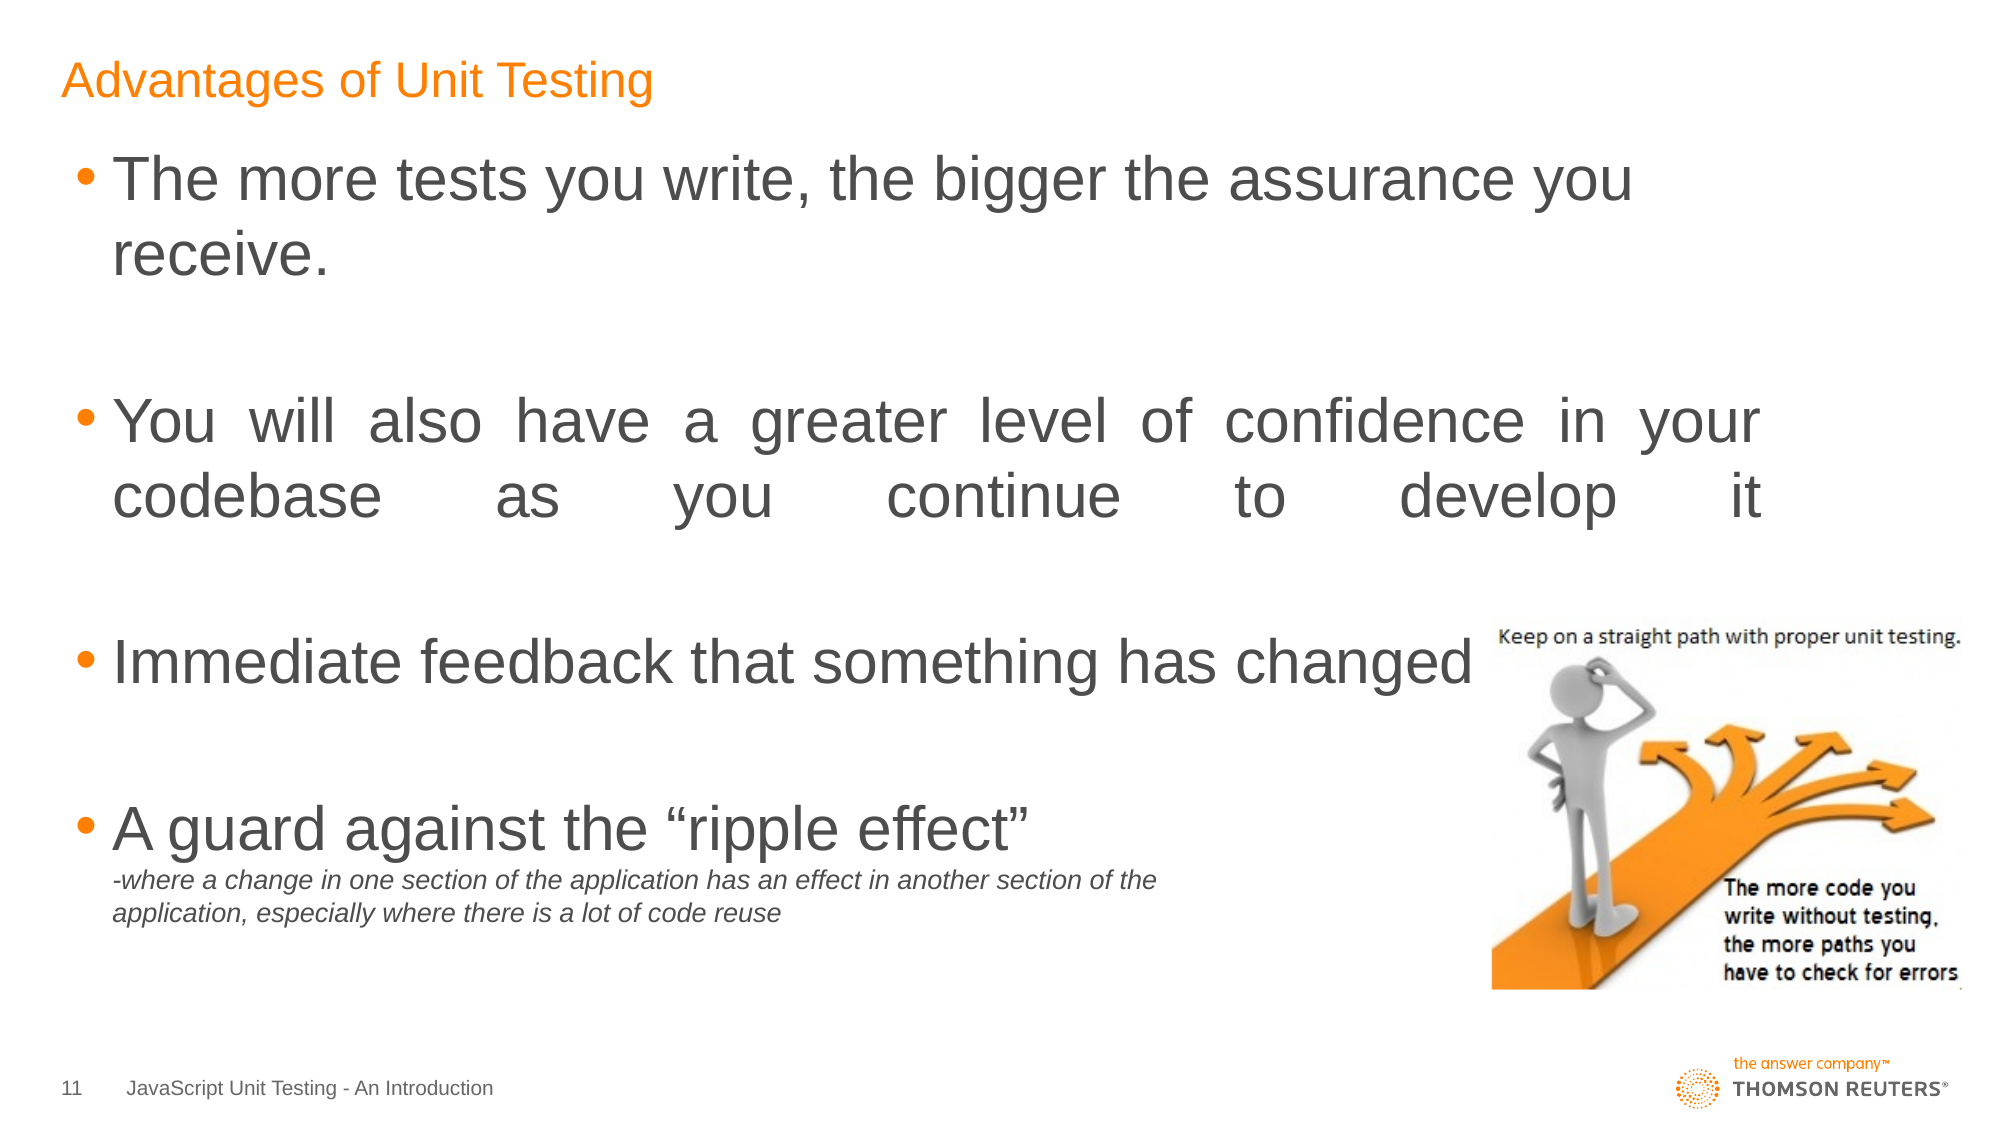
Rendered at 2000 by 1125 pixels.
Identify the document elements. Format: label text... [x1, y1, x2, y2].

text_box The more tests you write, the bigger the assurance you receive. You will also have a greater level of confidence in your codebase as you continue to develop it Immediate feedback that something has changed A guard against the “ripple effect” -where a change in one section of the application has an effect in another section of the application, especially where there is a lot of code reuse [75, 138, 1764, 994]
footer JavaScript Unit Testing - An Introduction [126, 1074, 1000, 1125]
slide_number 11 [61, 1074, 125, 1125]
title Advantages of Unit Testing [61, 47, 1750, 118]
picture [1489, 614, 1965, 994]
